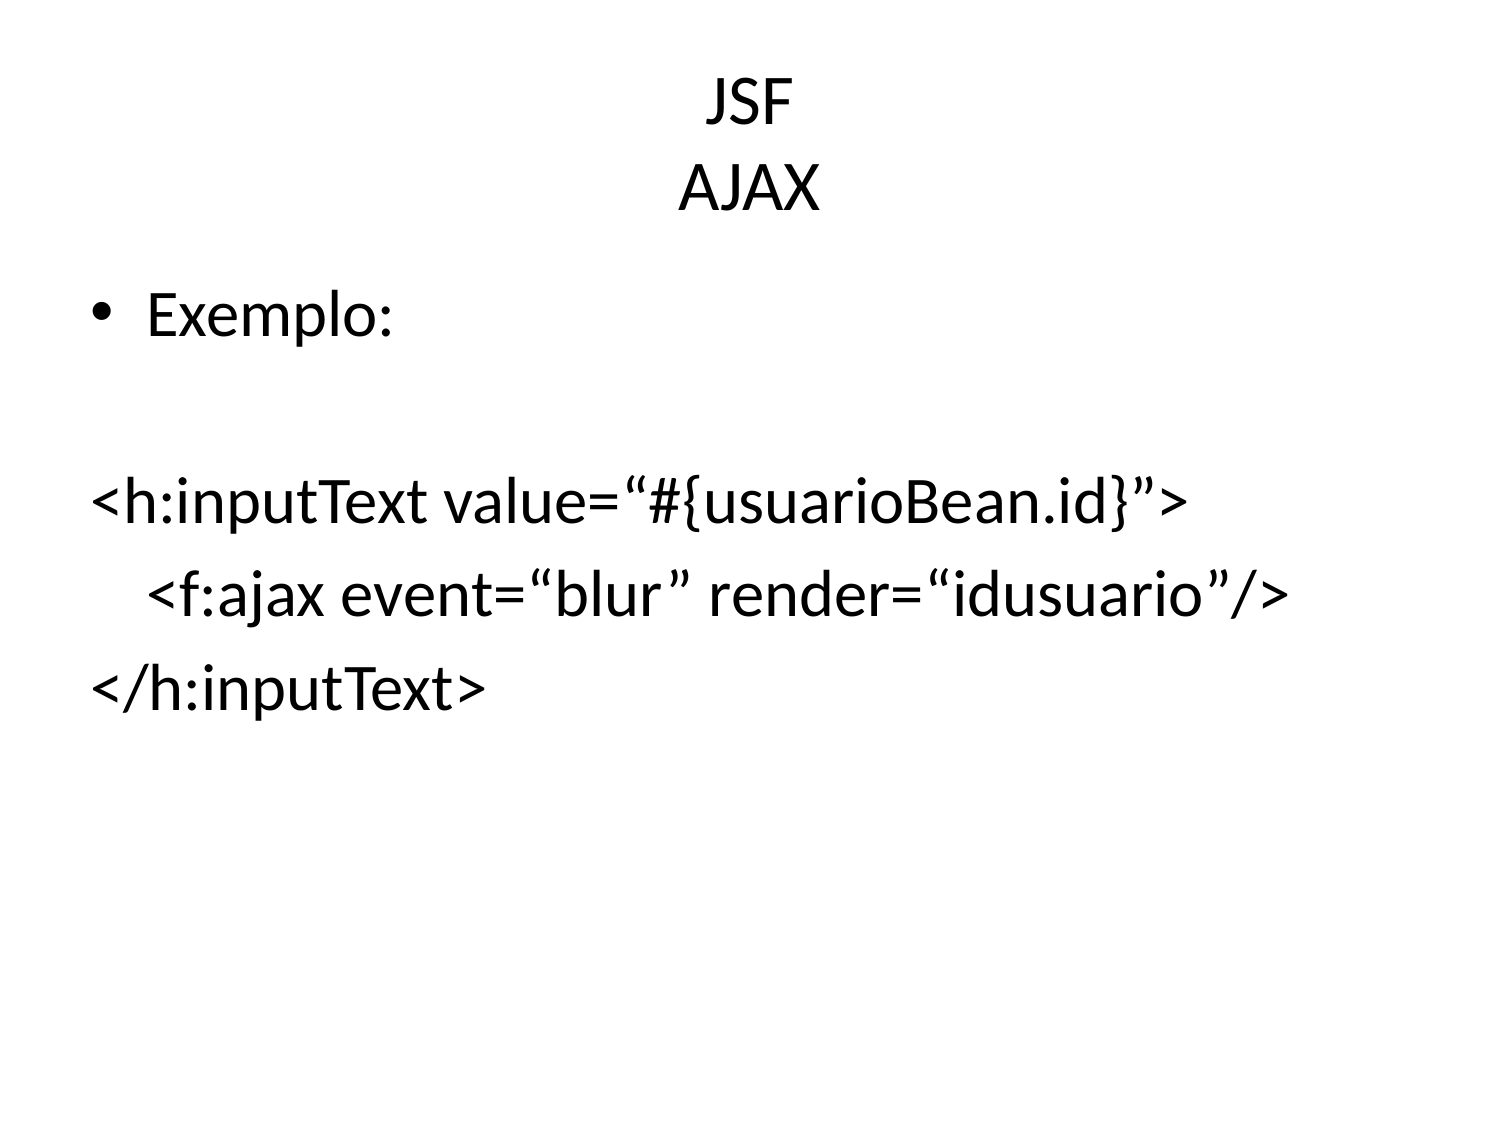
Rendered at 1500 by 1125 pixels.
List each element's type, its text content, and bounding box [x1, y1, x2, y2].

list Exemplo: <h:inputText value=“#{usuarioBean.id}”> <f:ajax event=“blur” render=“idusuario”/> </h:inputText> [75, 262, 1425, 1005]
title JSF AJAX [75, 45, 1425, 233]
